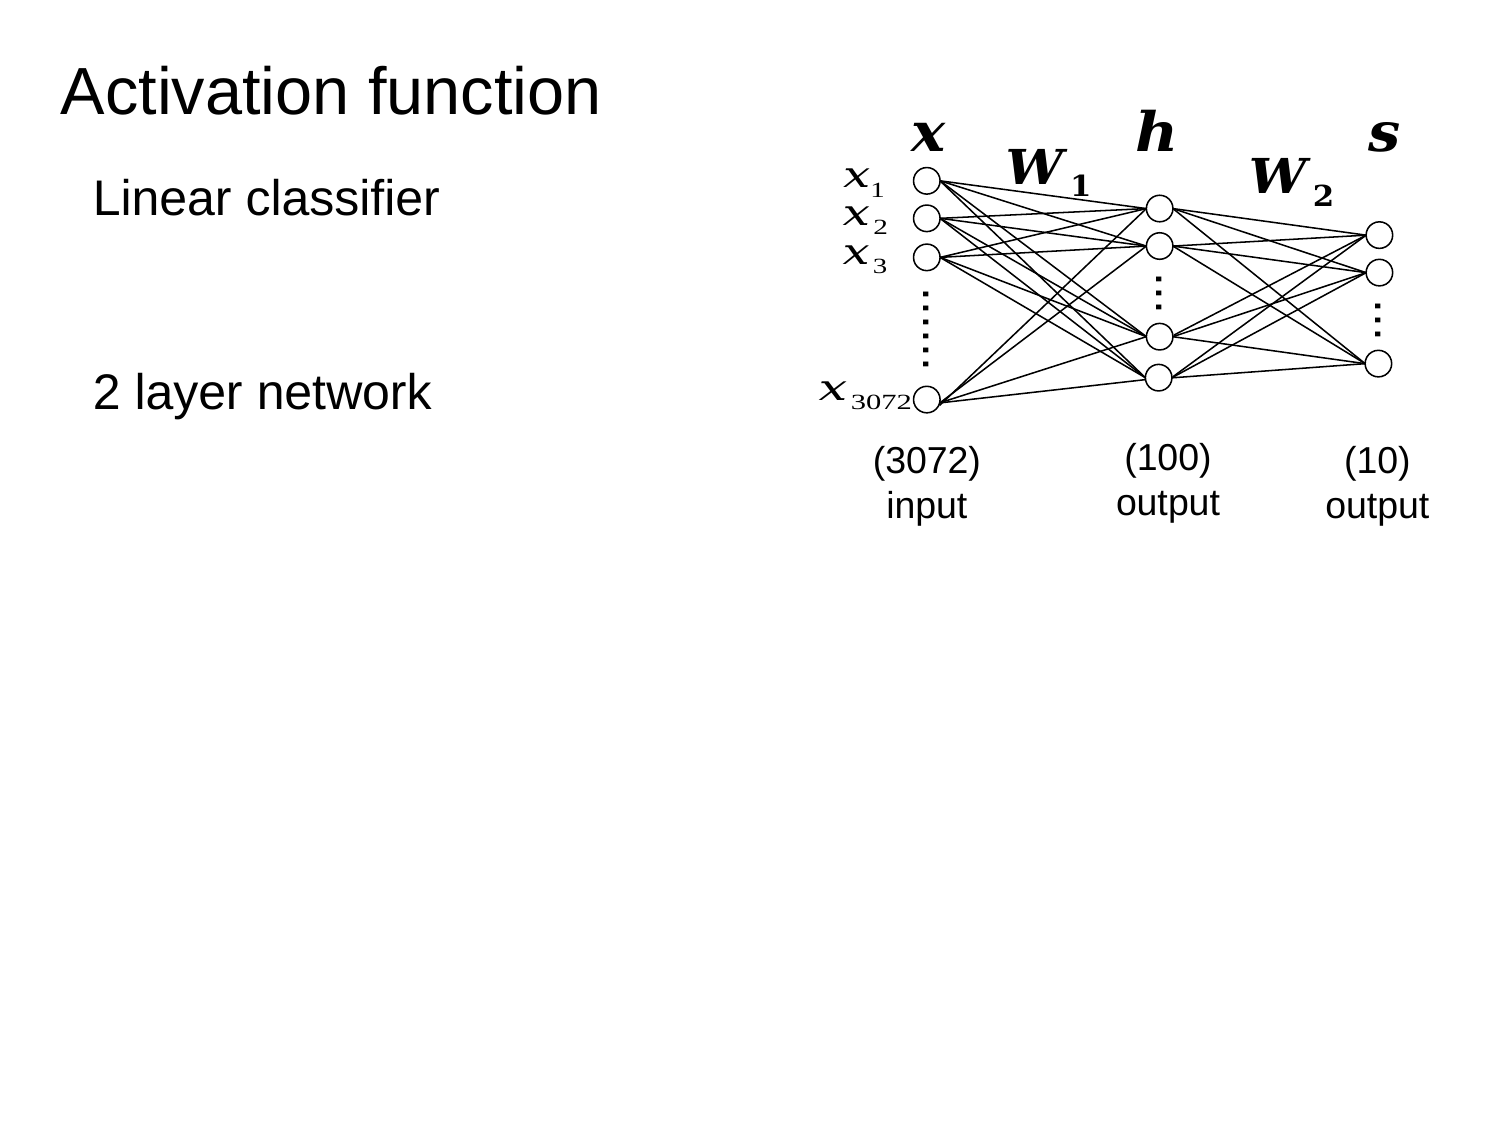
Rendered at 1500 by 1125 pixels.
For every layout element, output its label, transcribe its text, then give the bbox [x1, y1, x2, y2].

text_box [913, 167, 1422, 414]
text_box Linear classifier [78, 144, 490, 248]
text_box Activation function [45, 41, 719, 134]
text_box 2 layer network [78, 337, 490, 442]
